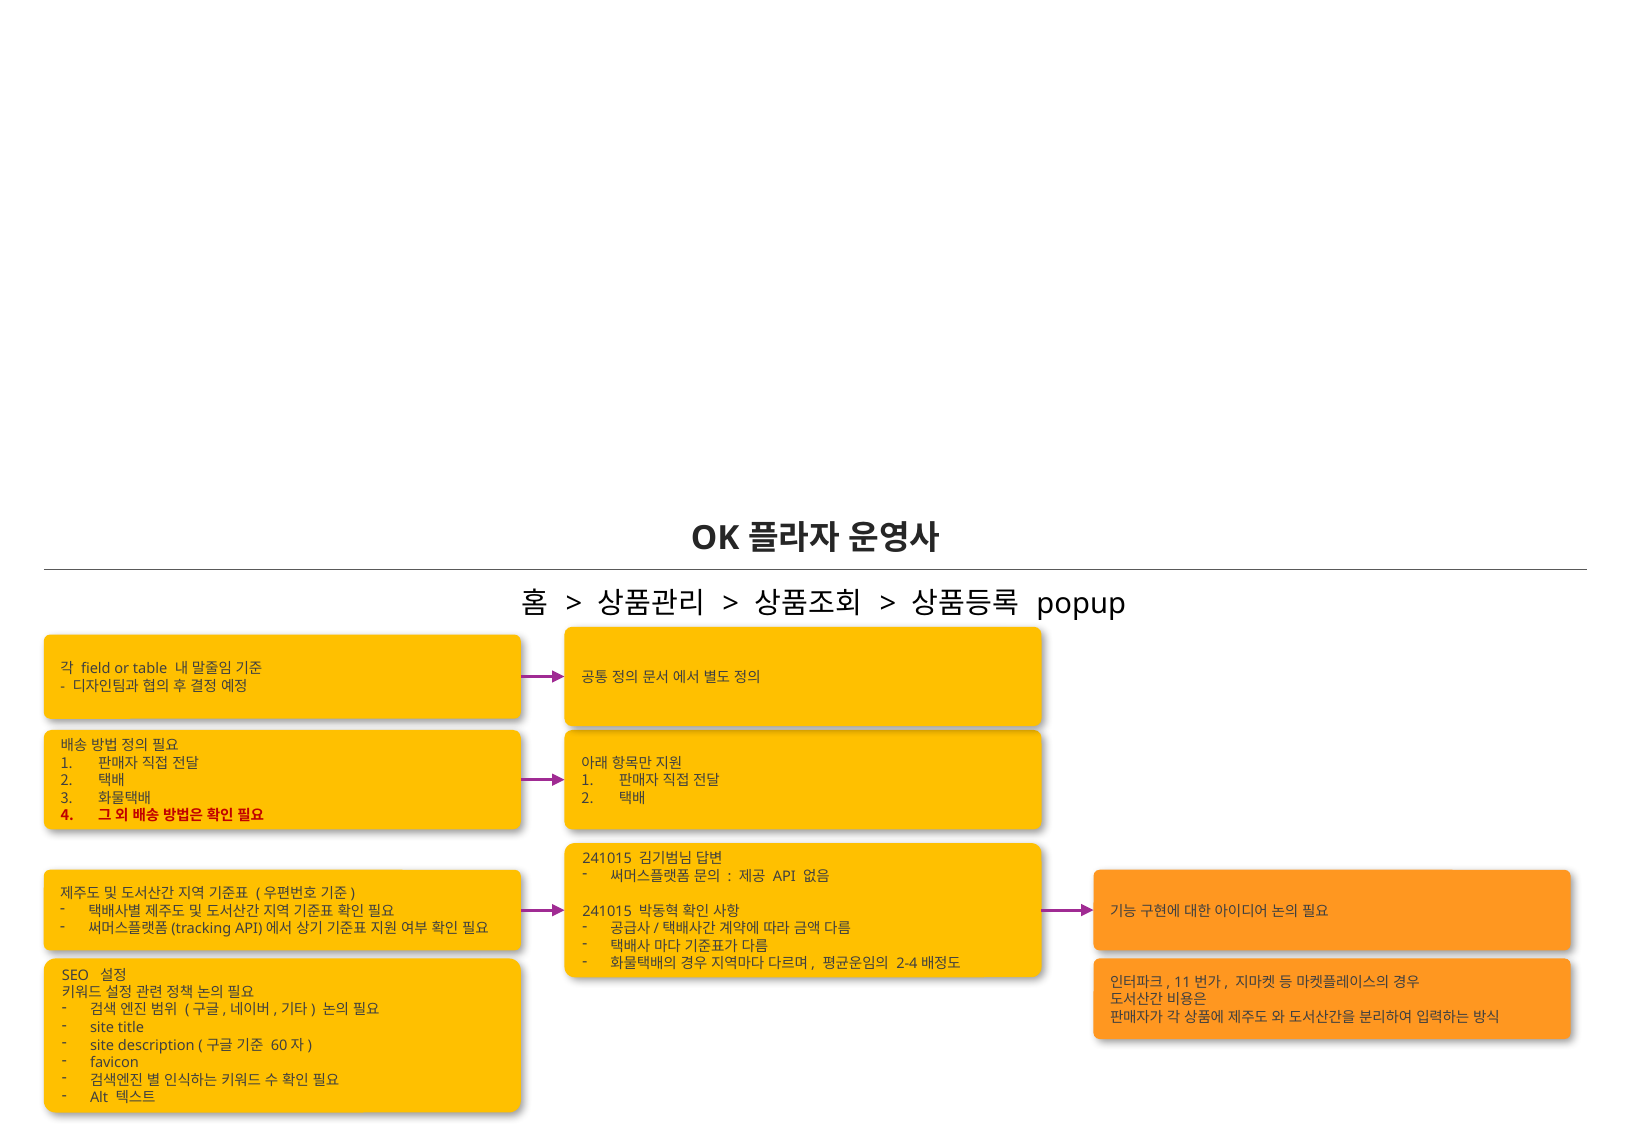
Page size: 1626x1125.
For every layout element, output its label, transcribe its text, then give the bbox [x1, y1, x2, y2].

table_header OK플라자 운영사 [44, 500, 1587, 569]
text_box 공통 정의 문서 에서 별도 정의 [562, 625, 1044, 728]
text_box 인터파크, 11번가, 지마켓 등 마켓플레이스의 경우 도서산간 비용은 판매자가 각 상품에 제주도 와 도서산간을 분리하여 입력하는 방식 [1091, 956, 1573, 1041]
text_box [520, 779, 565, 783]
table_cell 홈 > 상품관리 > 상품조회 > 상품등록 popup [44, 570, 1587, 633]
text_box SEO 설정 키워드 설정 관련 정책 논의 필요 검색 엔진 범위 (구글,네이버,기타) 논의 필요 site title site description (구글 기준 60자) favicon 검색엔진 별 인식하는 키워드 수 확인 필요 Alt 텍스트 [42, 956, 523, 1115]
text_box 배송 방법 정의 필요 판매자 직접 전달 택배 화물택배 그 외 배송 방법은 확인 필요 [42, 728, 523, 831]
text_box 기능 구현에 대한 아이디어 논의 필요 [1091, 868, 1573, 952]
text_box 제주도 및 도서산간 지역 기준표 (우편번호 기준) 택배사별 제주도 및 도서산간 지역 기준표 확인 필요 써머스플랫폼(tracking API)에서 상기 기준표 지원 여부 확인 필요 [42, 868, 523, 952]
text_box 241015 김기범님 답변 써머스플랫폼 문의 : 제공 API 없음 241015 박동혁 확인 사항 공급사/택배사간 계약에 따라 금액 다름 택배사 마다 기준표가 다름 화물택배의 경우 지역마다 다르며, 평균운임의 2-4배정도 [562, 841, 1044, 979]
text_box 각 field or table 내 말줄임 기준 - 디자인팀과 협의 후 결정 예정 [42, 632, 523, 721]
text_box 아래 항목만 지원 판매자 직접 전달 택배 [562, 732, 1044, 831]
